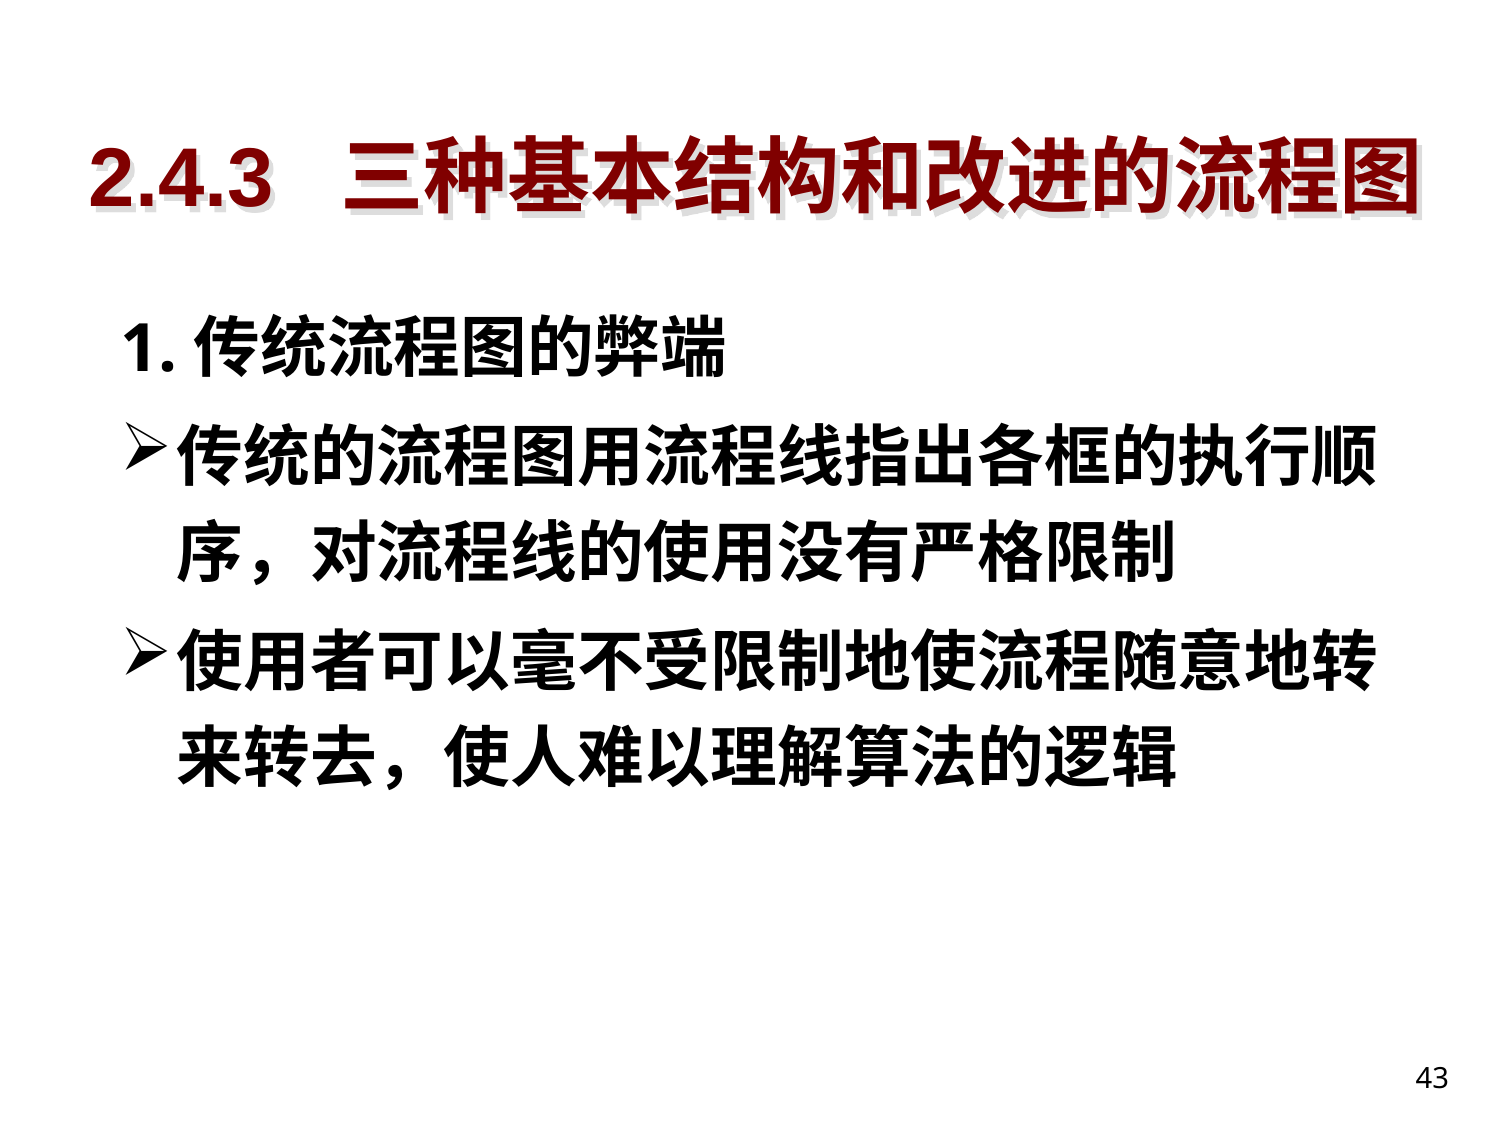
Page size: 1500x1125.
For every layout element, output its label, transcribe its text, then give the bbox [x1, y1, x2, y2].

slide_number 43 [1151, 1031, 1465, 1107]
list 1.传统流程图的弊端 传统的流程图用流程线指出各框的执行顺序，对流程线的使用没有严格限制 使用者可以毫不受限制地使流程随意地转来转去，使人难以理解算法的逻辑 [105, 281, 1418, 997]
title 2.4.3 三种基本结构和改进的流程图 [70, 88, 1442, 258]
